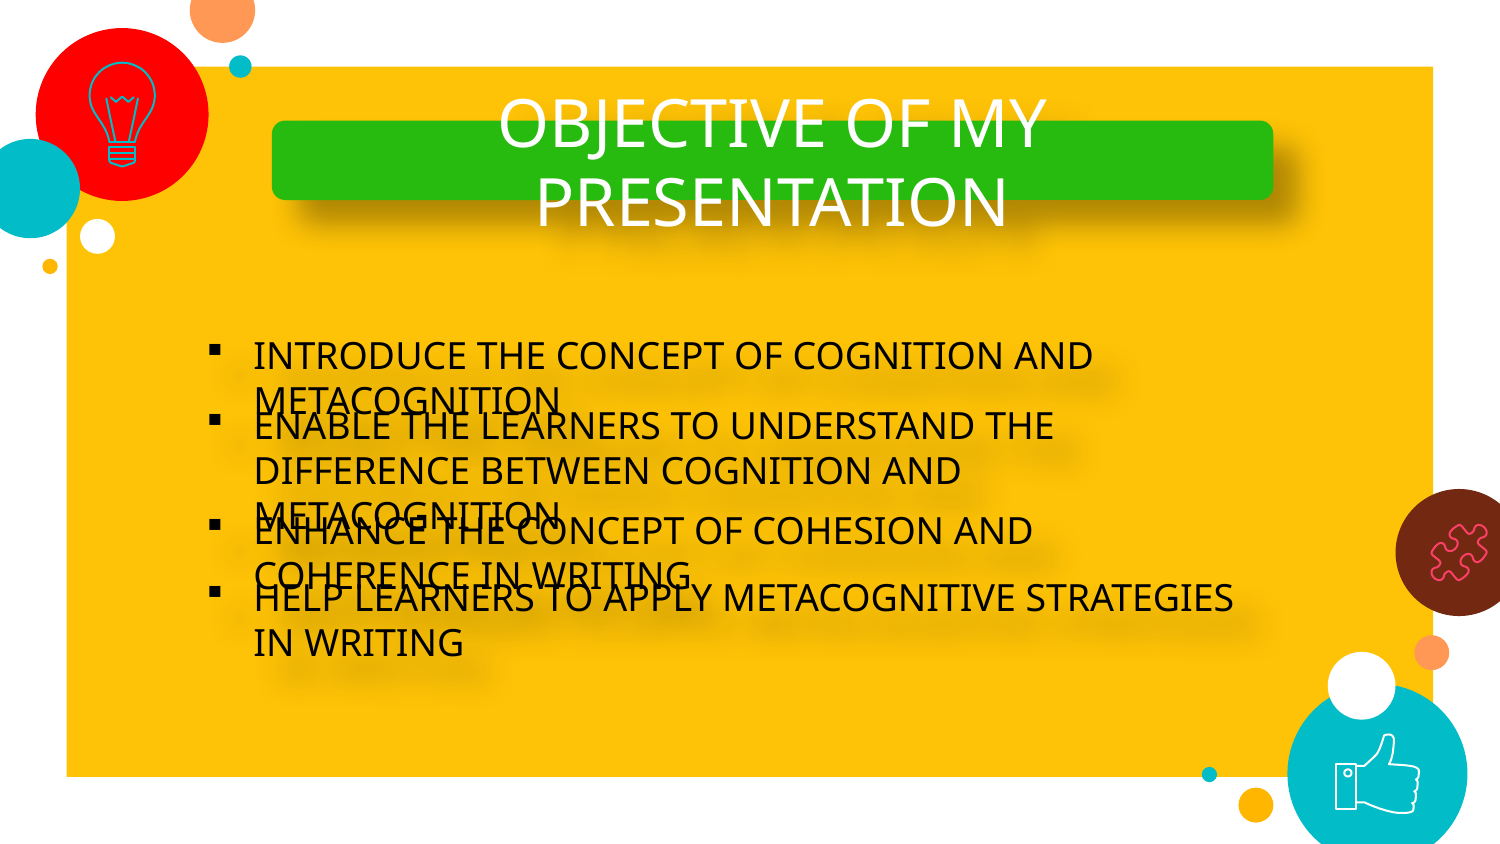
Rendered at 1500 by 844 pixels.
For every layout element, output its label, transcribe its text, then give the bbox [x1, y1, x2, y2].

text_box OBJECTIVE OF MY PRESENTATION [269, 118, 1276, 203]
text_box ENHANCE THE CONCEPT OF COHESION AND COHERENCE IN WRITING [191, 499, 1233, 605]
text_box ENABLE THE LEARNERS TO UNDERSTAND THE DIFFERENCE BETWEEN COGNITION AND METACOGNITION [191, 394, 1217, 499]
text_box HELP LEARNERS TO APPLY METACOGNITIVE STRATEGIES IN WRITING [191, 605, 1264, 672]
text_box INTRODUCE THE CONCEPT OF COGNITION AND METACOGNITION [191, 324, 1194, 394]
